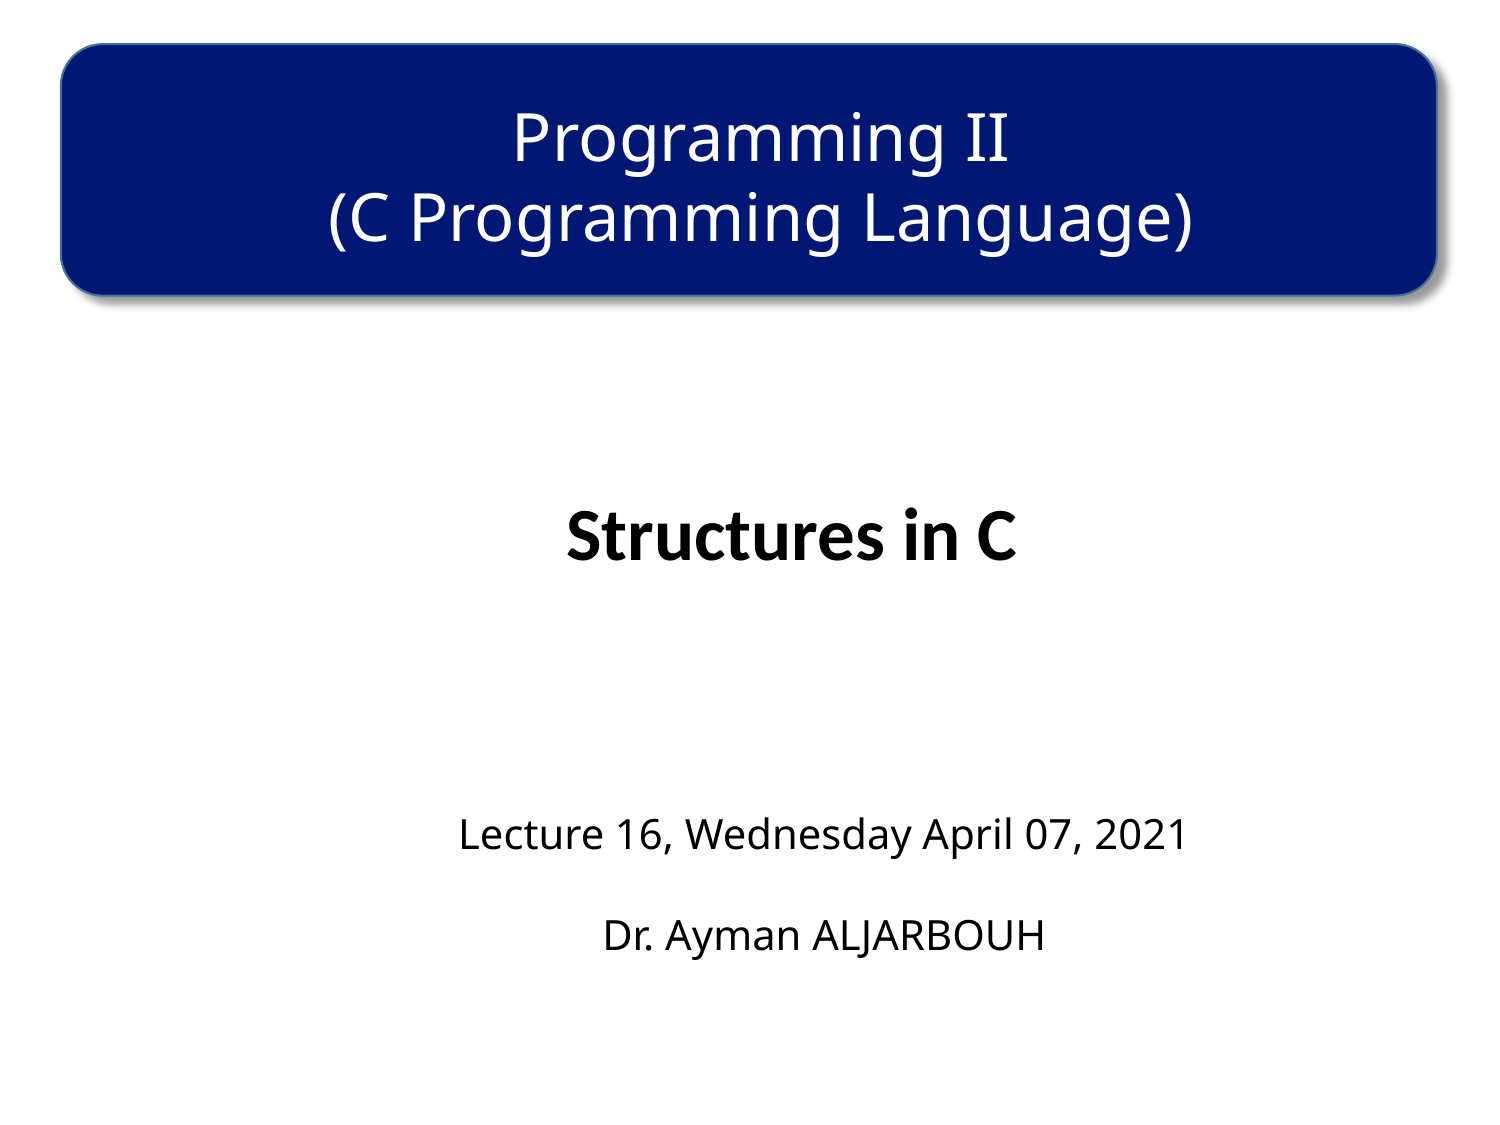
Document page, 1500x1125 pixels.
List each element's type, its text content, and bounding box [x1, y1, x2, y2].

text_box Programming II (C Programming Language) [313, 87, 1209, 262]
text_box Lecture 16, Wednesday April 07, 2021 Dr. Ayman ALJARBOUH [361, 800, 1287, 966]
text_box Structures in C [170, 477, 1415, 583]
text_box [59, 43, 1438, 297]
